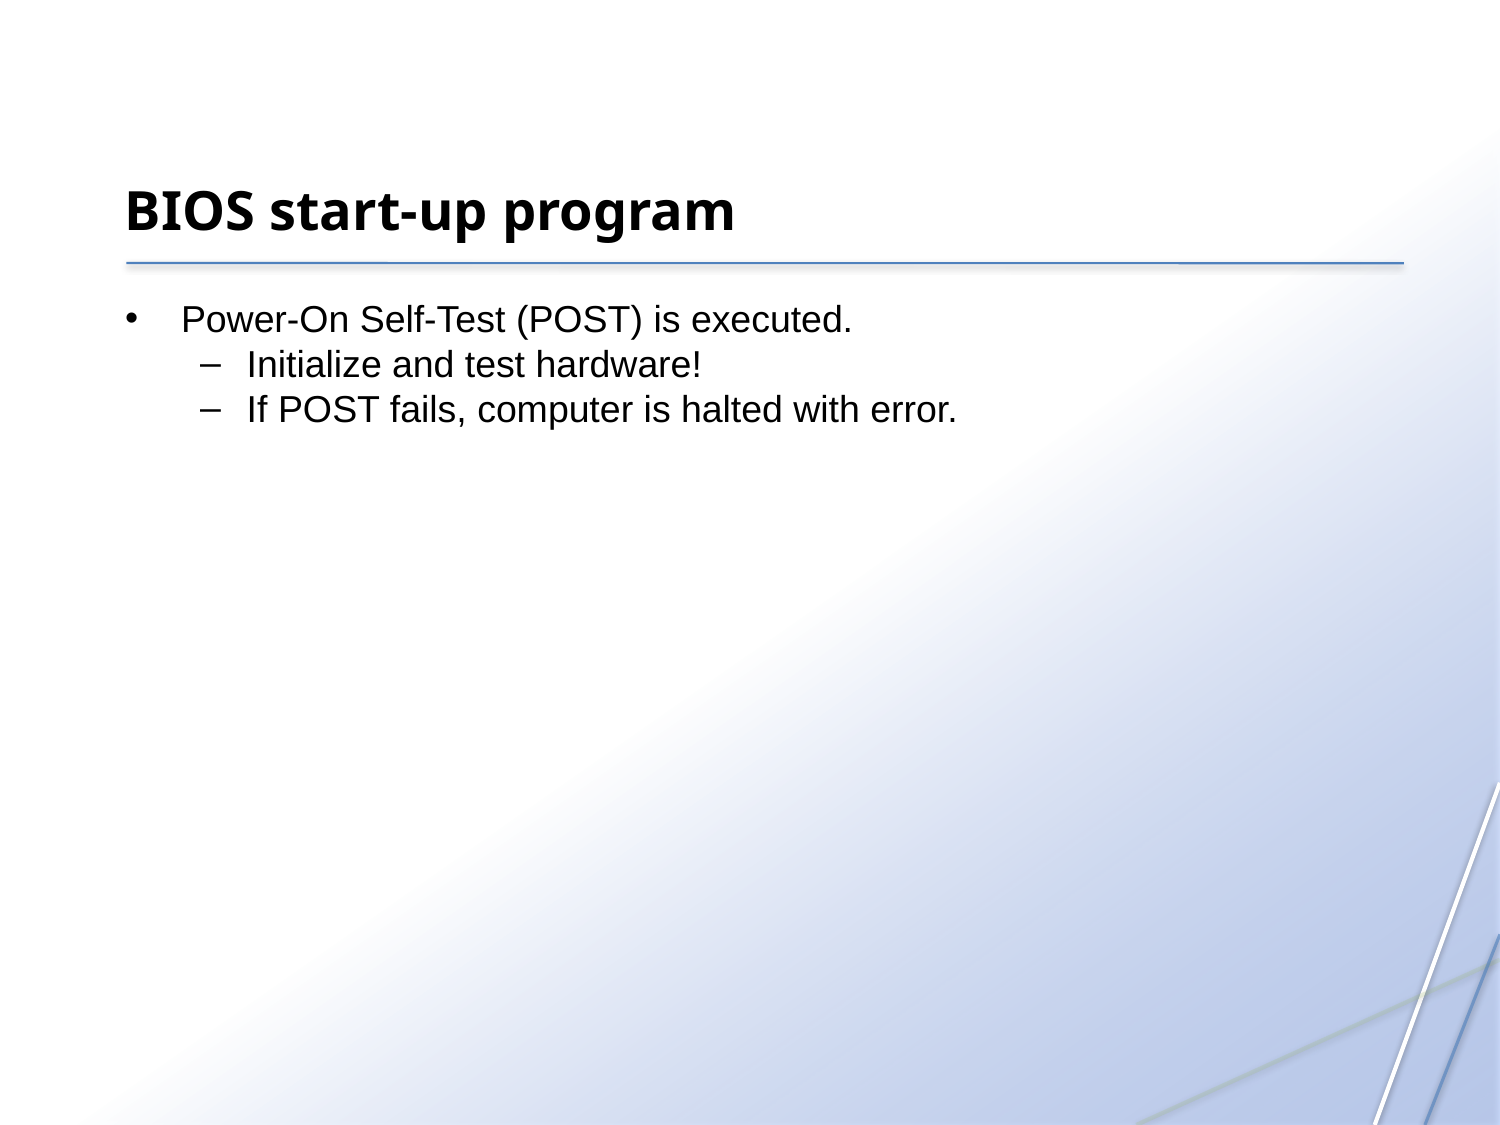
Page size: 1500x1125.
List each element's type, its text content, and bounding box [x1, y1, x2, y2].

text_box BIOS start-up program [109, 49, 1403, 249]
text_box Power-On Self-Test (POST) is executed. Initialize and test hardware! If POST fails, computer is halted with error. [109, 287, 1404, 1005]
